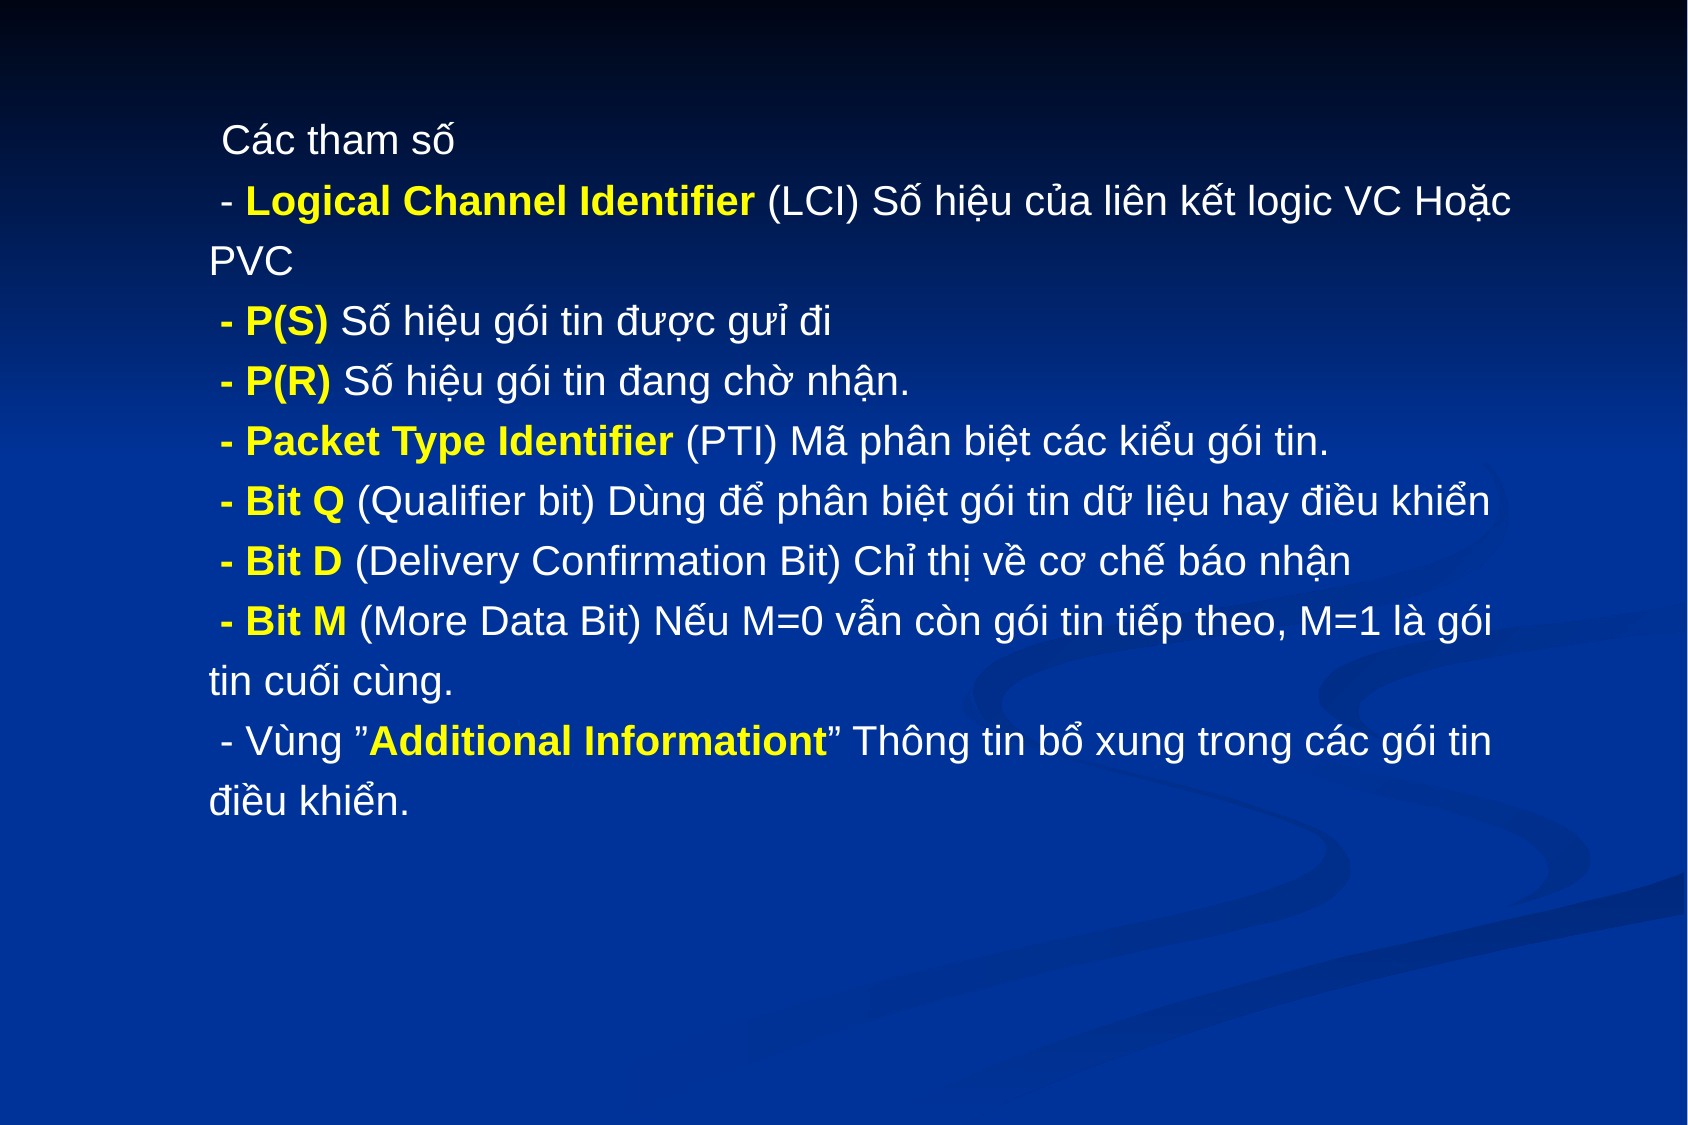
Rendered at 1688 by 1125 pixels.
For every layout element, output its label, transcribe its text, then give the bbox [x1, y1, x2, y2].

text_box Các tham số - Logical Channel Identifier (LCI) Số hiệu của liên kết logic VC Hoặc PVC - P(S) Số hiệu gói tin được gưỉ đi - P(R) Số hiệu gói tin đang chờ nhận. - Packet Type Identifier (PTI) Mã phân biệt các kiểu gói tin. - Bit Q (Qualifier bit) Dùng để phân biệt gói tin dữ liệu hay điều khiển - Bit D (Delivery Confirmation Bit) Chỉ thị về cơ chế báo nhận - Bit M (More Data Bit) Nếu M=0 vẫn còn gói tin tiếp theo, M=1 là gói tin cuối cùng. - Vùng ”Additional Informationt” Thông tin bổ xung trong các gói tin điều khiển. [193, 87, 1557, 832]
